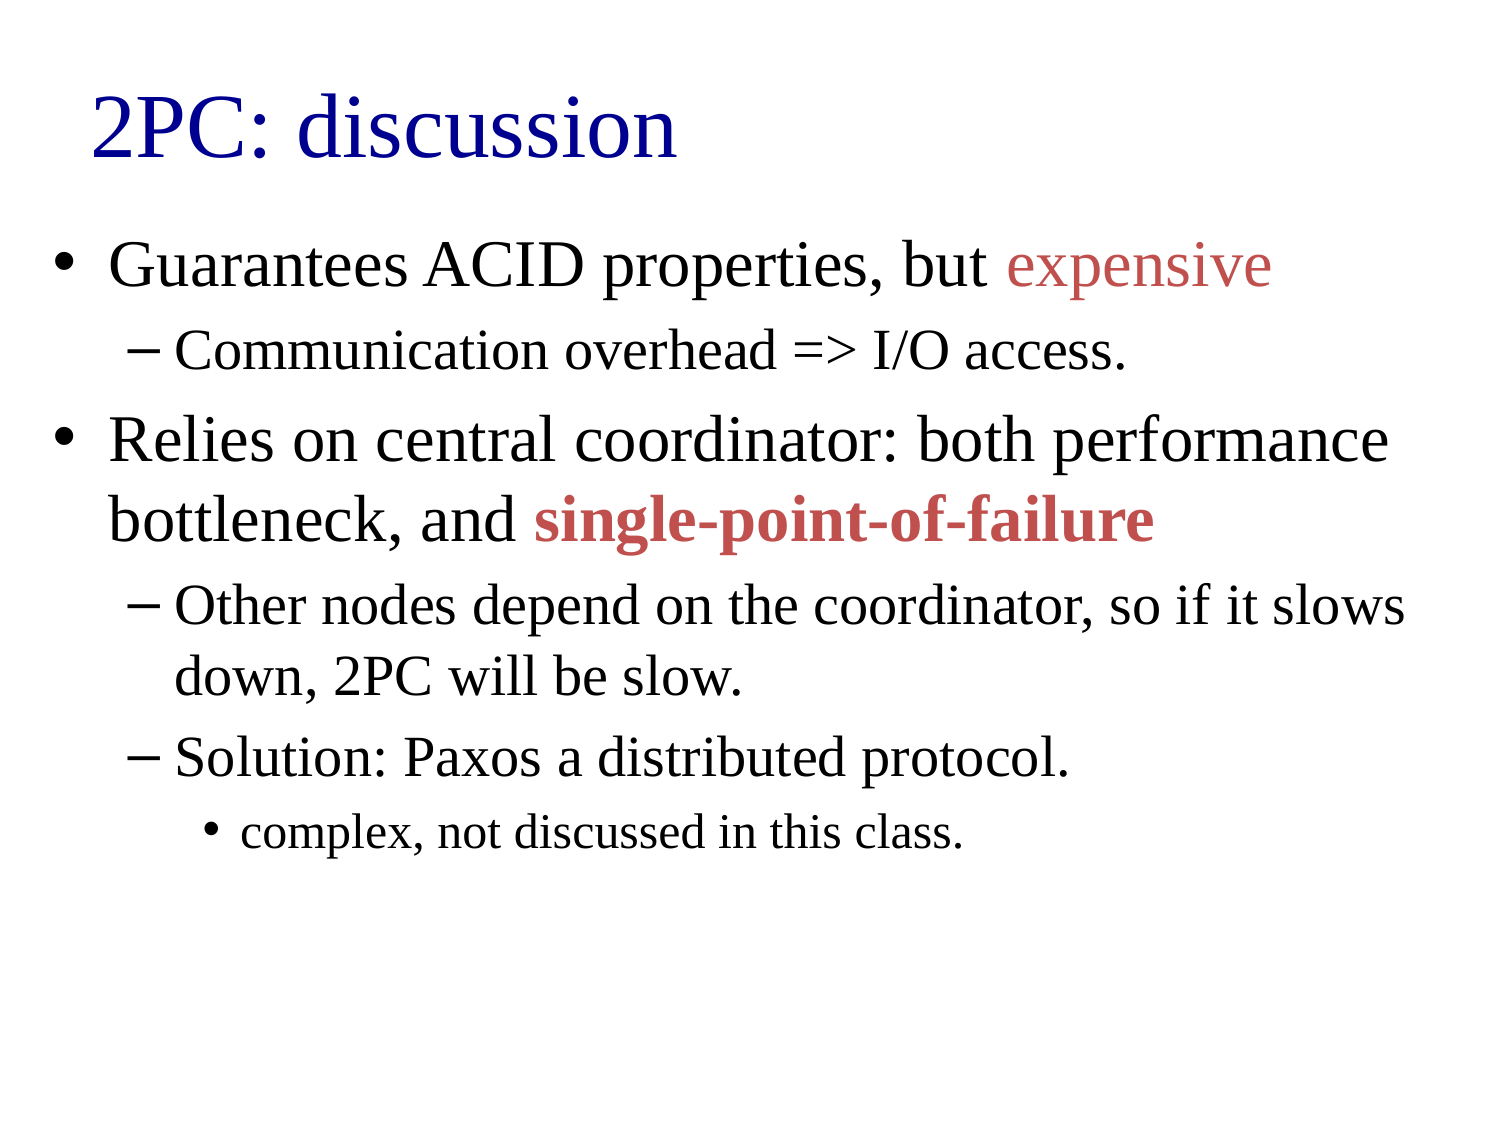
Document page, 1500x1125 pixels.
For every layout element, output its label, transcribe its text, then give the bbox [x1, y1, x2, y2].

title 2PC: discussion [75, 26, 1425, 212]
list Guarantees ACID properties, but expensive Communication overhead => I/O access. Relies on central coordinator: both performance bottleneck, and single-point-of-failure Other nodes depend on the coordinator, so if it slows down, 2PC will be slow. Solution: Paxos a distributed protocol. complex, not discussed in this class. [37, 212, 1488, 1019]
